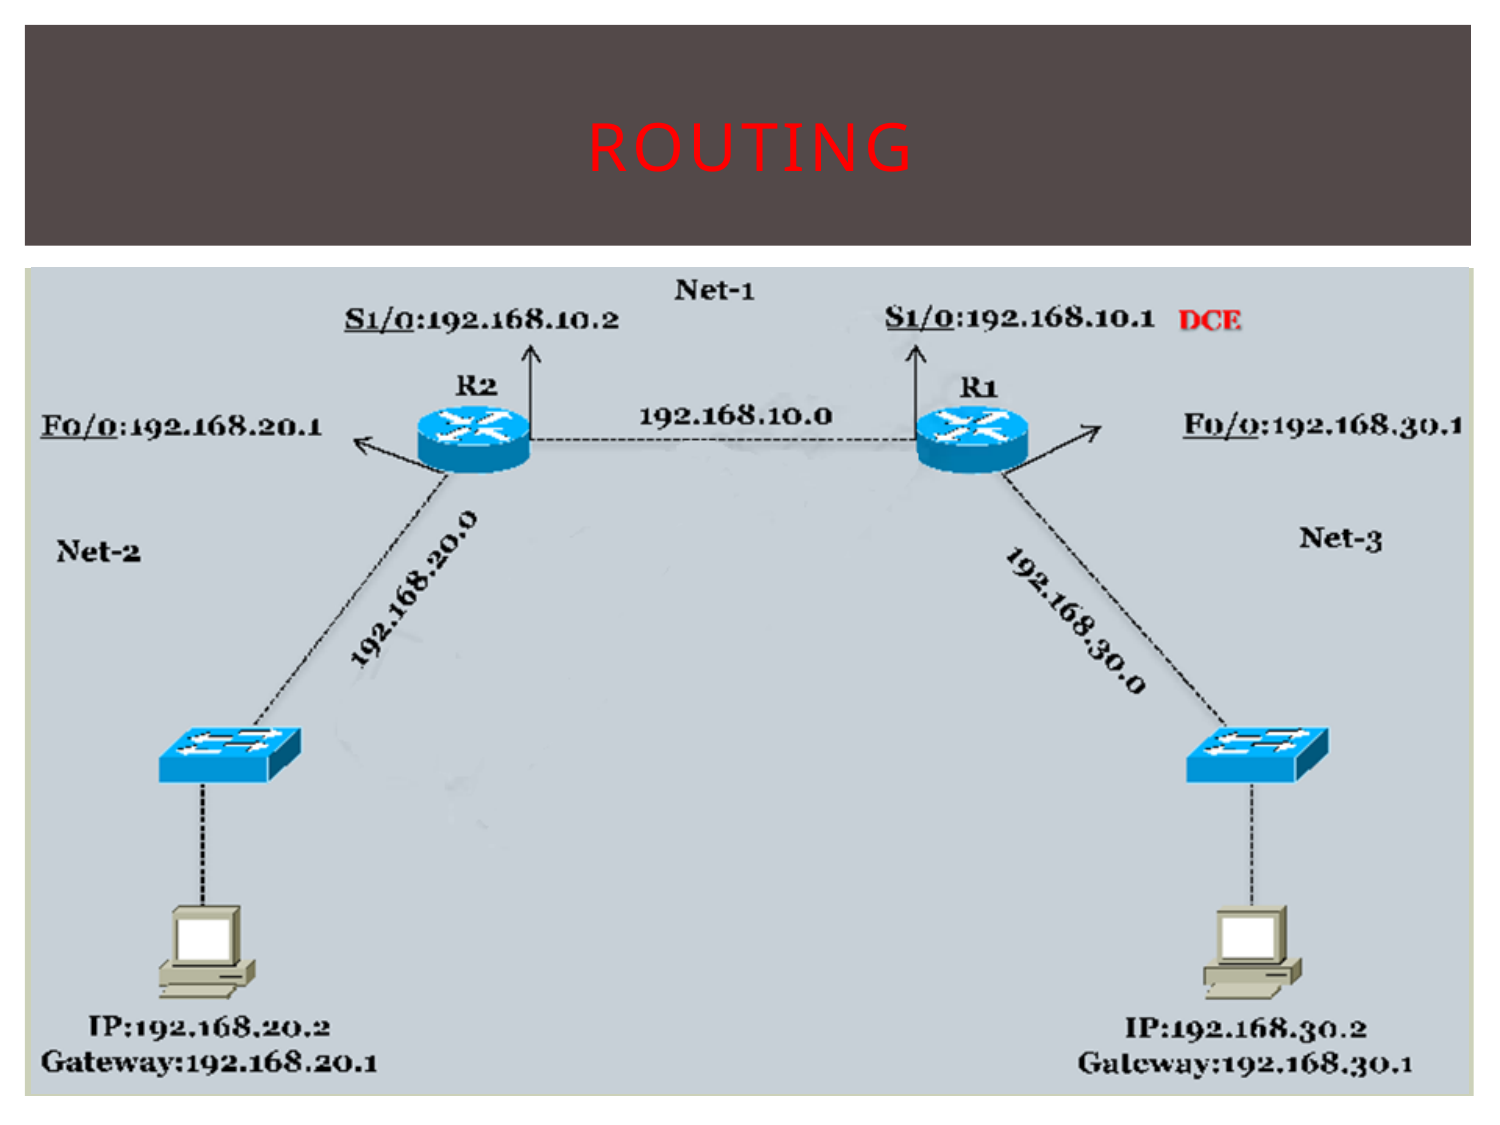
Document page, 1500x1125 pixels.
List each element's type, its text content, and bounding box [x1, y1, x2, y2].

picture [30, 266, 1469, 1095]
title Routing [62, 58, 1438, 232]
